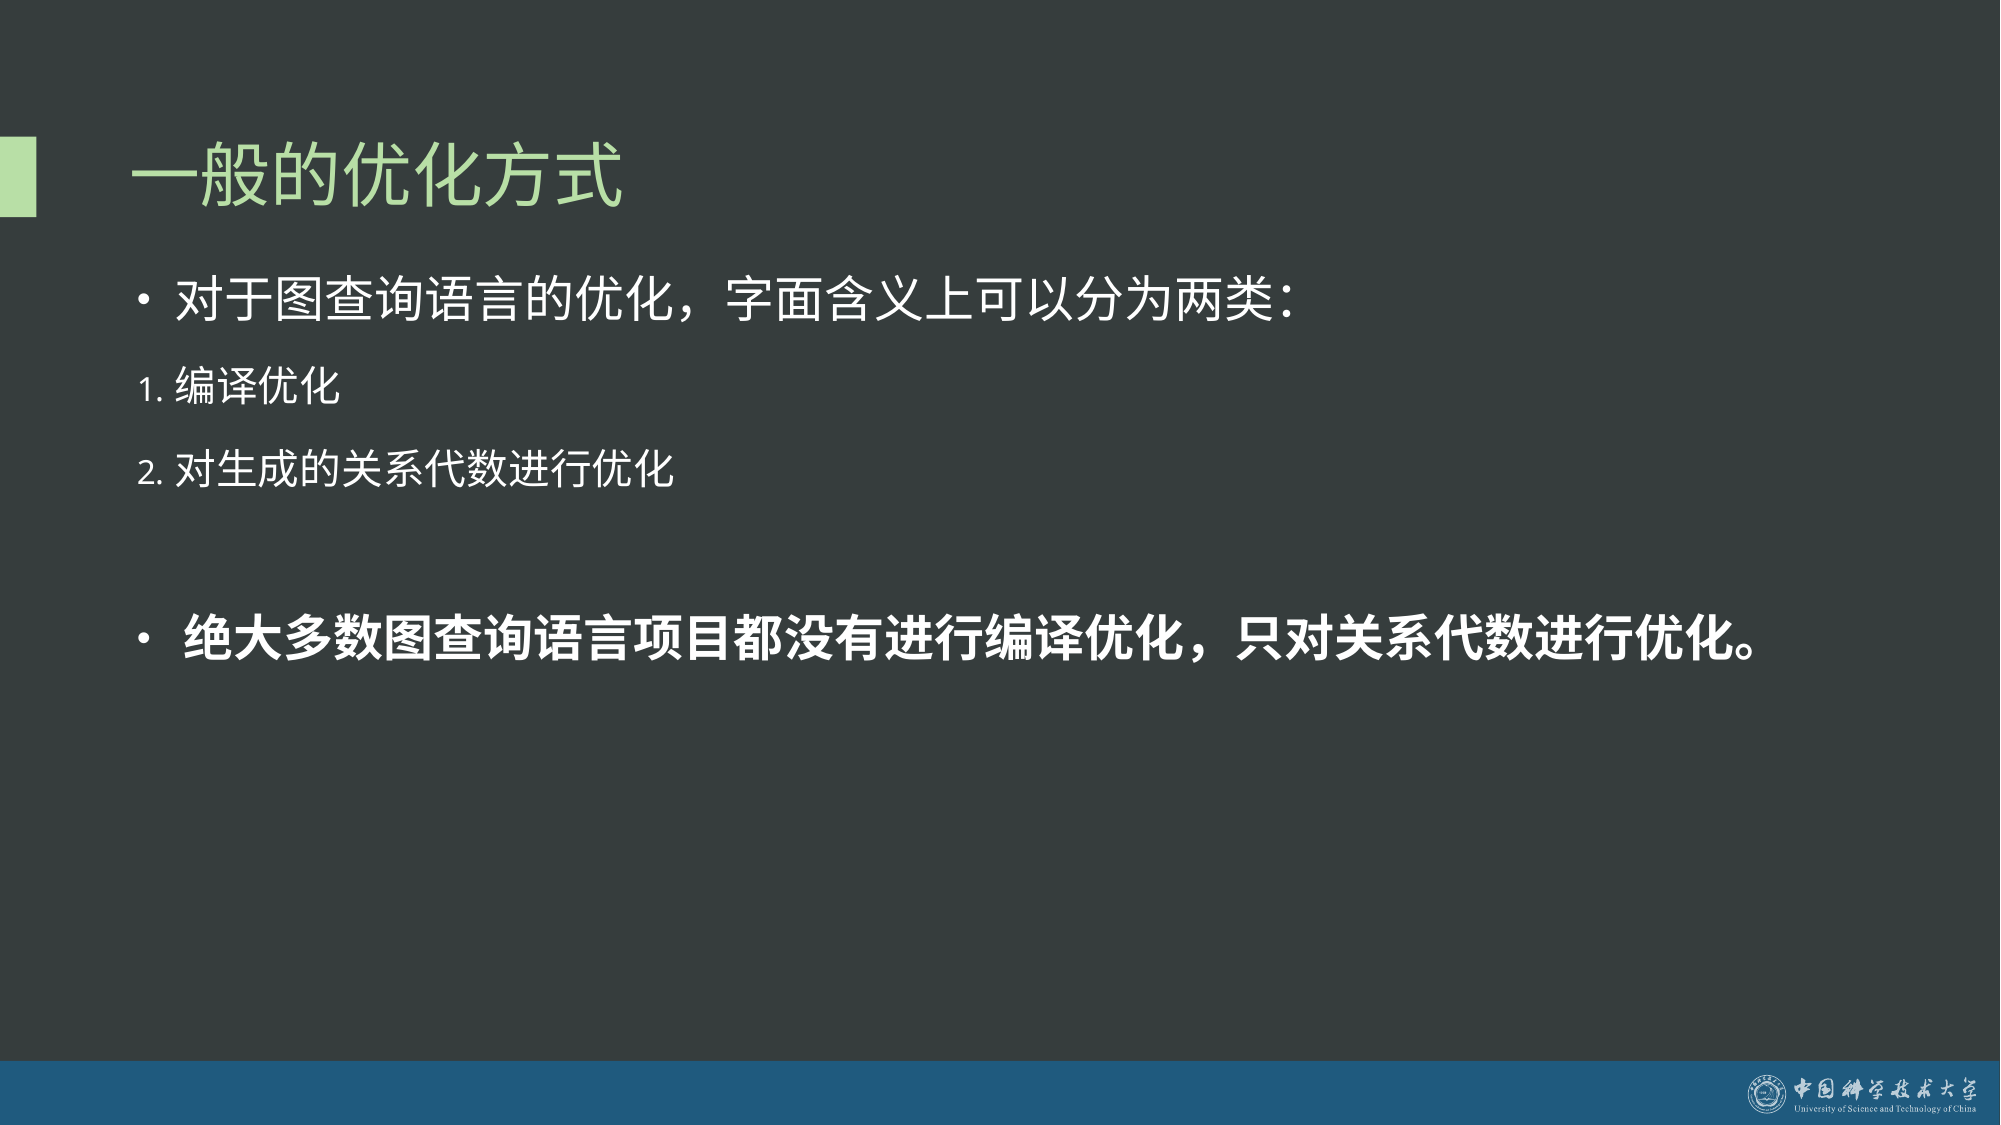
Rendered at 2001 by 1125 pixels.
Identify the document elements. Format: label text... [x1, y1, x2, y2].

list 对于图查询语言的优化，字面含义上可以分为两类： 编译优化 对生成的关系代数进行优化 绝大多数图查询语言项目都没有进行编译优化，只对关系代数进行优化。 [114, 266, 1886, 990]
title 一般的优化方式 [114, 76, 1886, 224]
